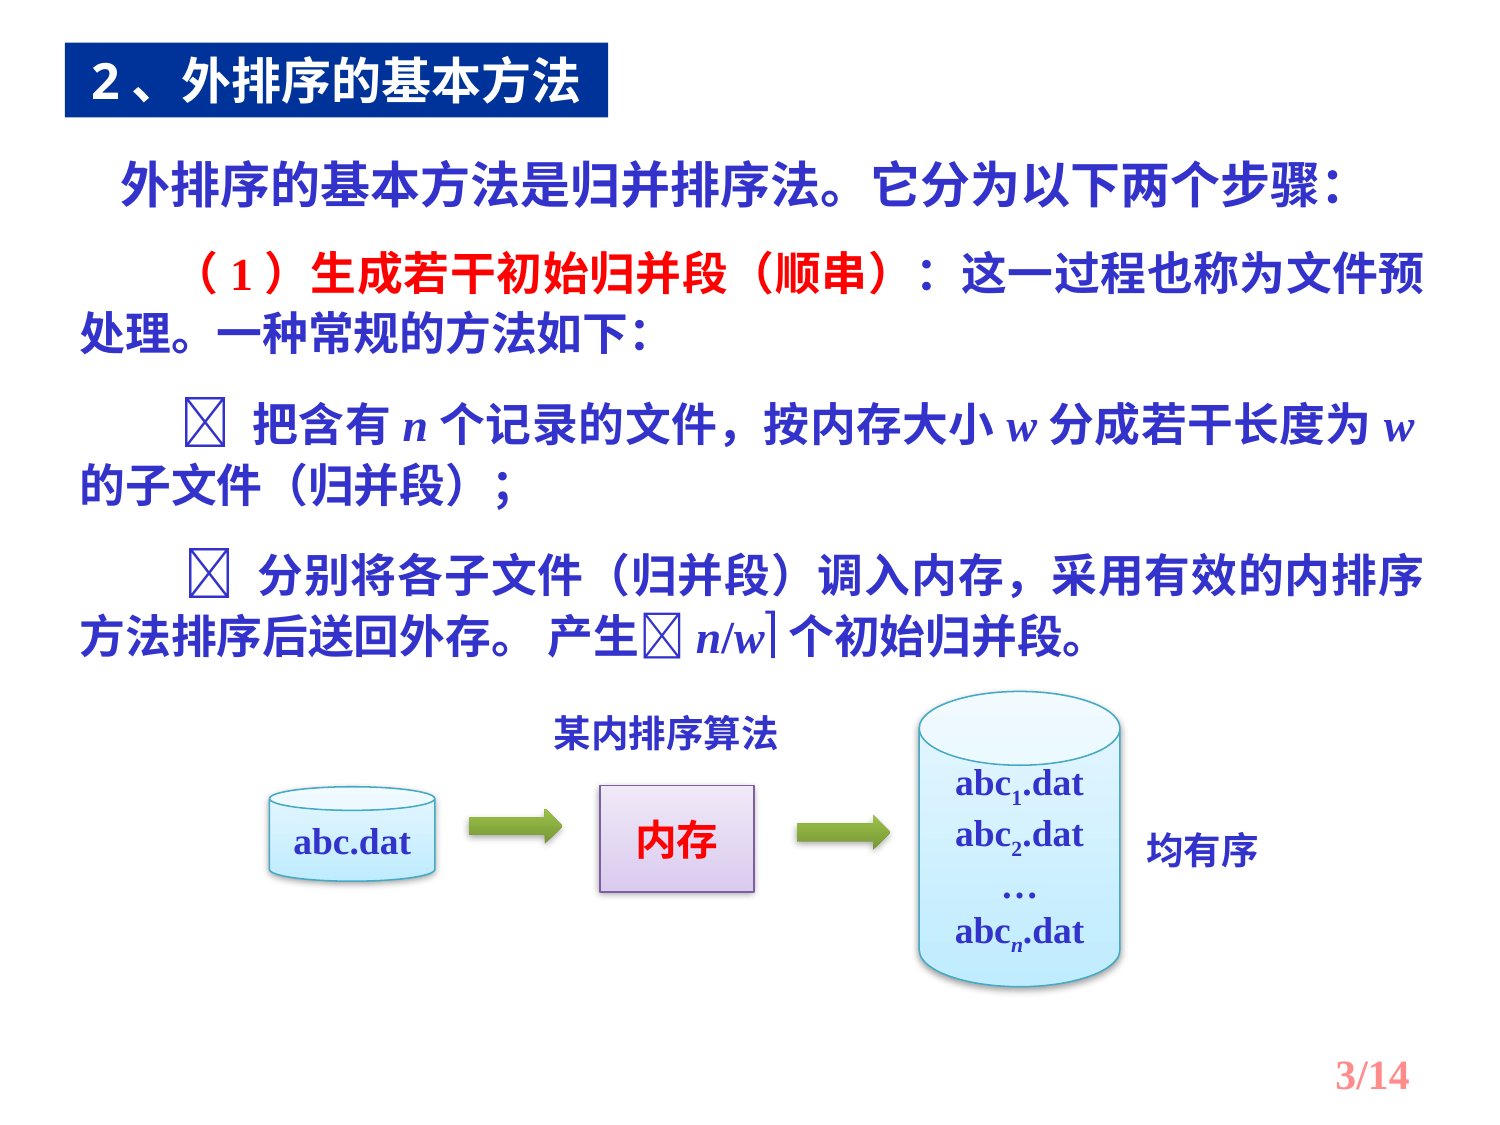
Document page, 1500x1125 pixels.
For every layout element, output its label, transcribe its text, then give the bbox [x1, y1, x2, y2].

text_box abc.dat [268, 785, 436, 882]
text_box abc1.dat abc2.dat … abcn.dat [918, 690, 1121, 988]
text_box 均有序 [1131, 819, 1357, 880]
text_box 外排序的基本方法是归并排序法。它分为以下两个步骤： [105, 140, 1442, 222]
text_box （1）生成若干初始归并段（顺串）：这一过程也称为文件预处理。一种常规的方法如下：  把含有n个记录的文件，按内存大小w分成若干长度为w的子文件（归并段）；  分别将各子文件（归并段）调入内存，采用有效的内排序方法排序后送回外存。 产生n/w个初始归并段。 [64, 231, 1440, 671]
text_box [468, 808, 563, 844]
text_box 2、外排序的基本方法 [64, 42, 609, 118]
text_box 某内排序算法 [539, 703, 835, 763]
slide_number 3/14 [1074, 1042, 1425, 1103]
text_box [796, 814, 891, 850]
text_box 内存 [599, 785, 755, 893]
